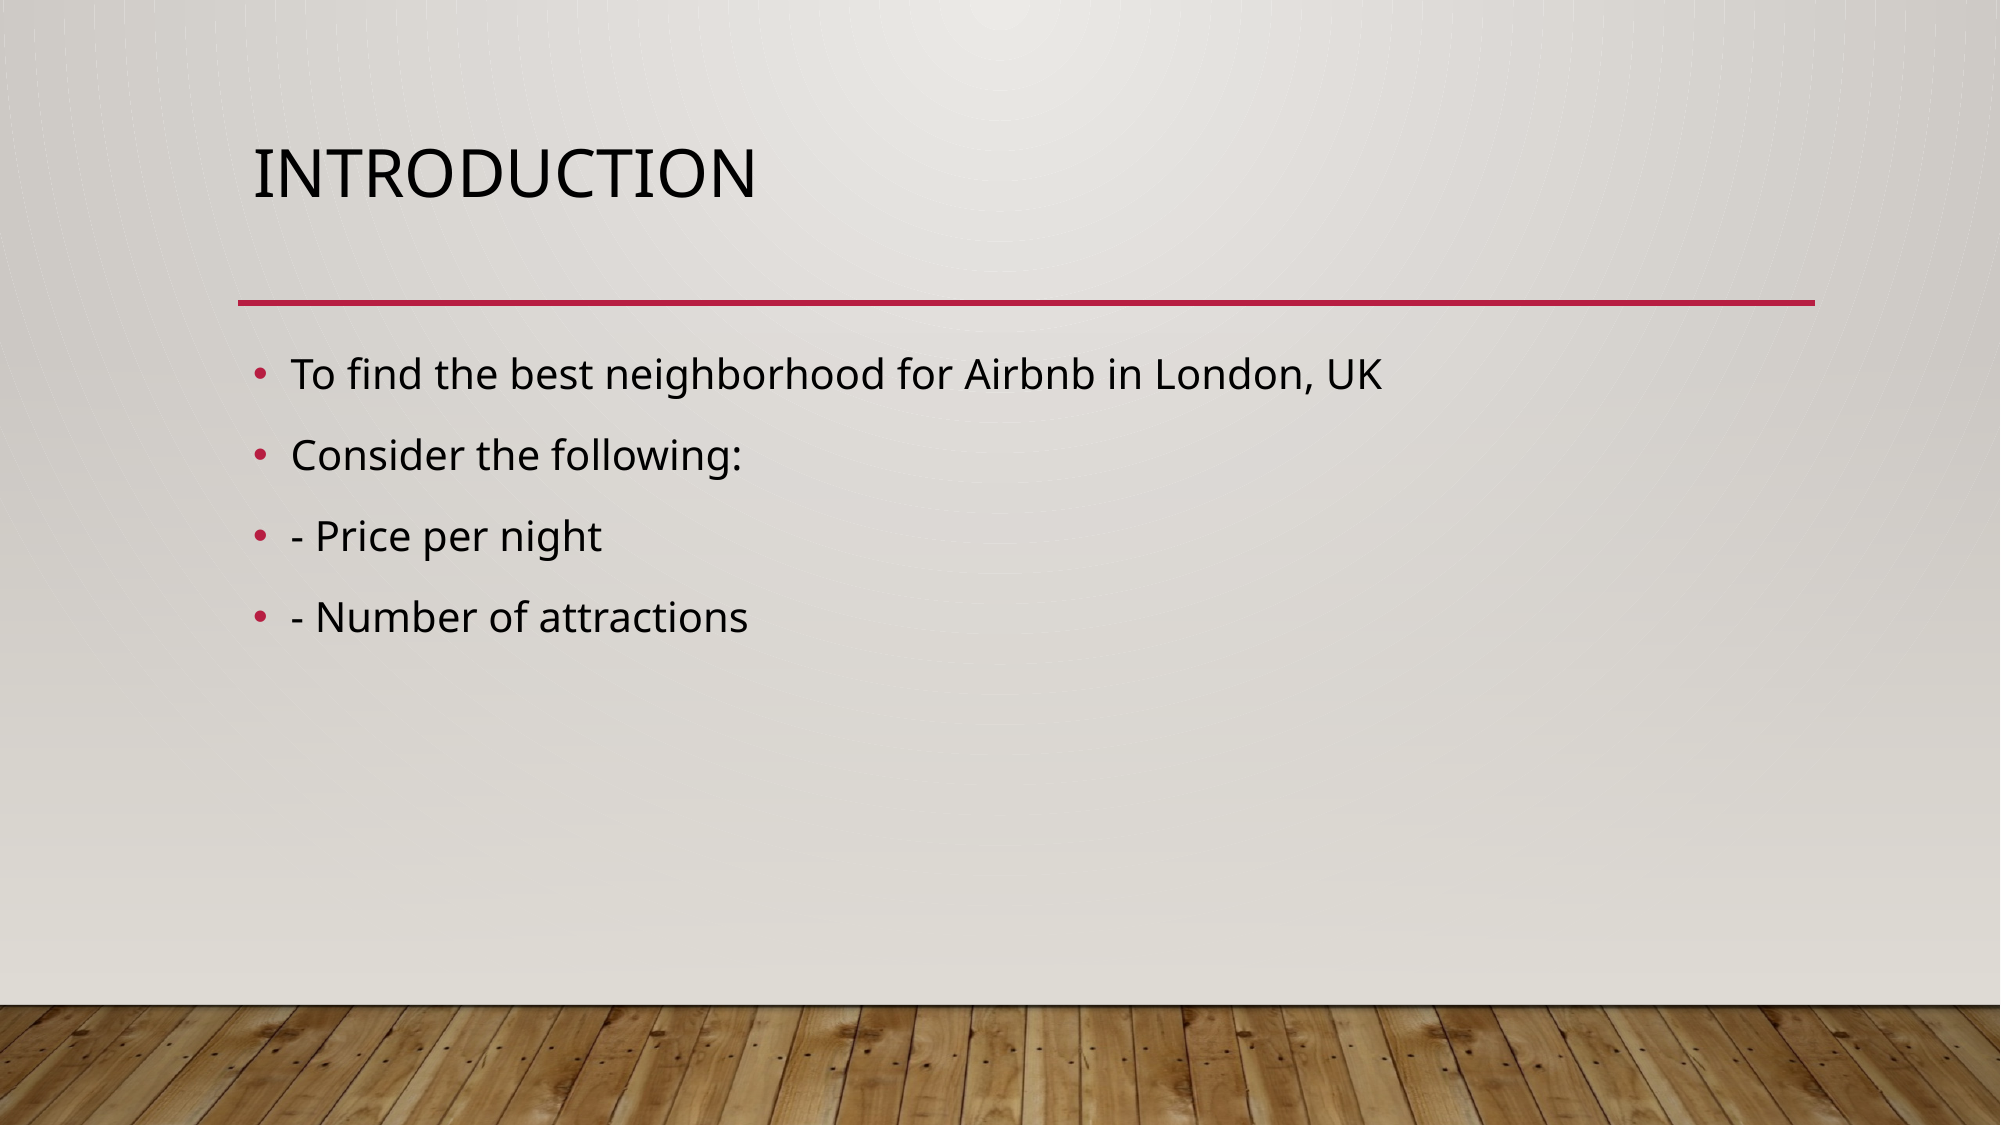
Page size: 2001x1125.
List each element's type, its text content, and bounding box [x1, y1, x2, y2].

picture [0, 1005, 2000, 1125]
title Introduction [238, 131, 1814, 305]
list To find the best neighborhood for Airbnb in London, UK Consider the following: - Price per night - Number of attractions [238, 330, 1814, 897]
